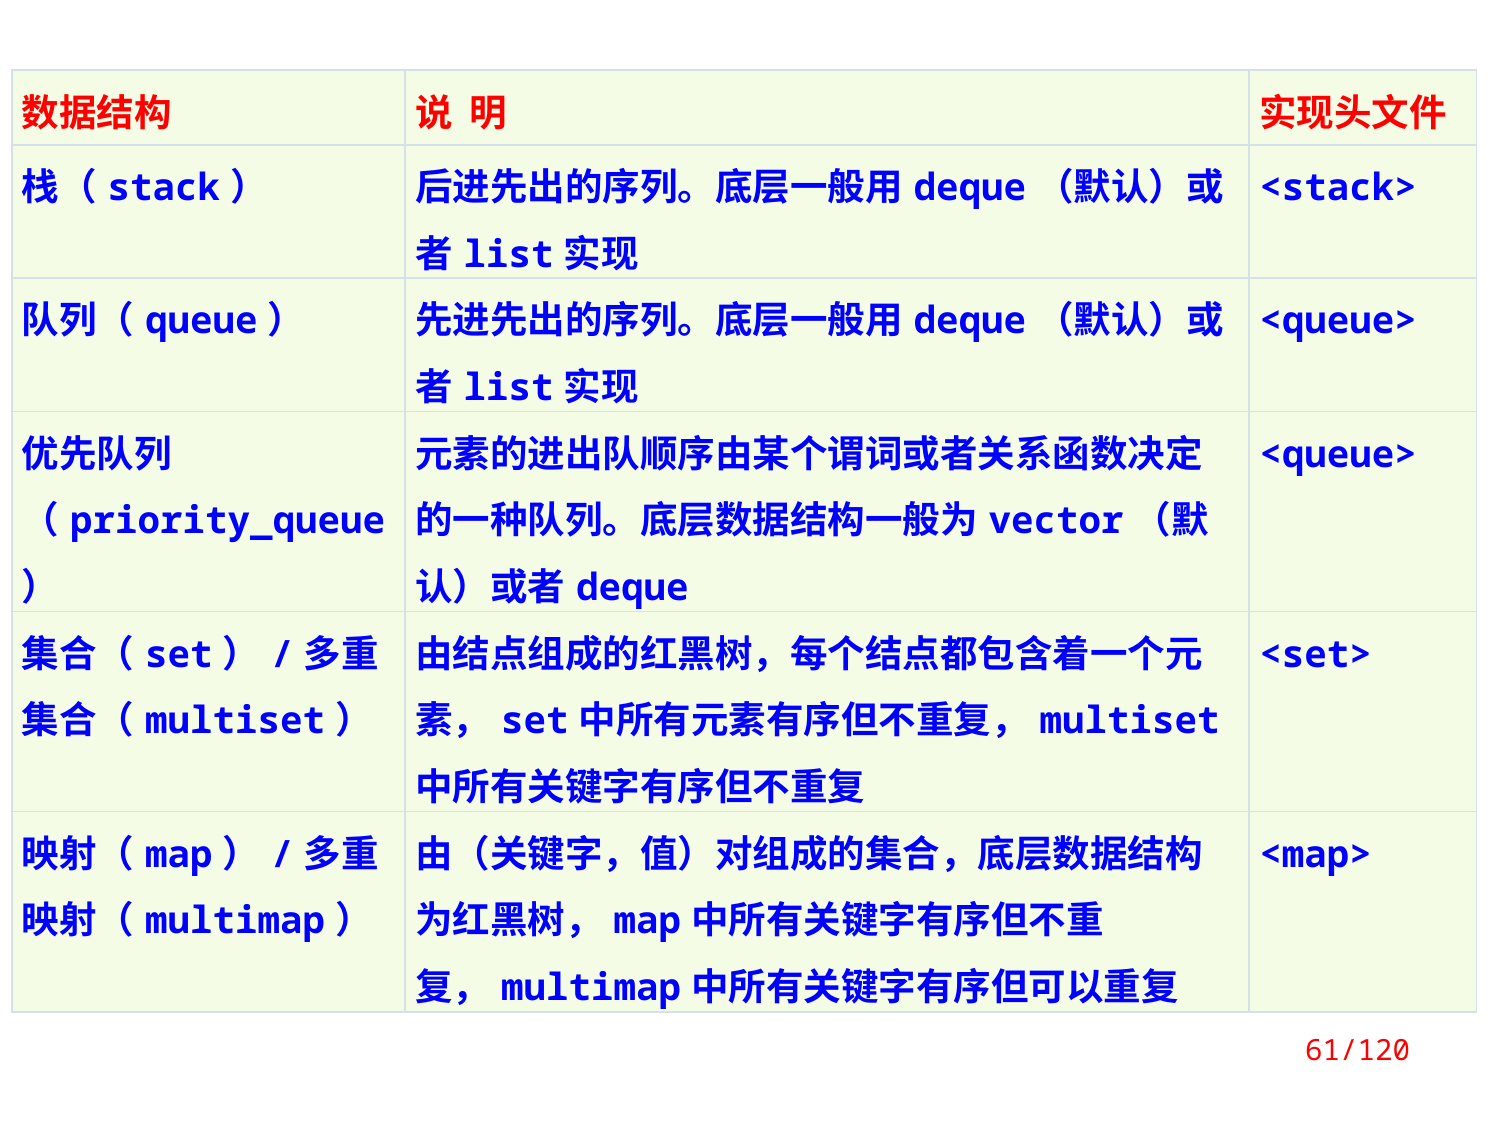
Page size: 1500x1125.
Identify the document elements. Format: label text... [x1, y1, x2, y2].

table_cell <queue> [1250, 412, 1476, 611]
table_header 实现头文件 [1250, 71, 1476, 144]
table_cell 映射（map）/多重映射（multimap） [13, 812, 404, 1011]
table_cell 由（关键字，值）对组成的集合，底层数据结构为红黑树，map中所有关键字有序但不重复，multimap中所有关键字有序但可以重复 [406, 812, 1248, 1011]
table_cell 元素的进出队顺序由某个谓词或者关系函数决定的一种队列。底层数据结构一般为vector（默认）或者deque [406, 412, 1248, 611]
table_cell 先进先出的序列。底层一般用deque（默认）或者list实现 [406, 279, 1248, 411]
table_cell <queue> [1250, 279, 1476, 411]
table_cell <map> [1250, 812, 1476, 1011]
table_cell 集合（set）/多重集合（multiset） [13, 612, 404, 811]
table_cell 队列（queue） [13, 279, 404, 411]
table_cell 由结点组成的红黑树，每个结点都包含着一个元素，set中所有元素有序但不重复，multiset中所有关键字有序但不重复 [406, 612, 1248, 811]
table_cell <set> [1250, 612, 1476, 811]
table_cell <stack> [1250, 146, 1476, 277]
table_header 说 明 [406, 71, 1248, 144]
slide_number 61/120 [1074, 1023, 1426, 1100]
table_cell 优先队列（priority_queue） [13, 412, 404, 611]
table_cell 栈（stack） [13, 146, 404, 277]
table_cell 后进先出的序列。底层一般用deque（默认）或者list实现 [406, 146, 1248, 277]
table_header 数据结构 [13, 71, 404, 144]
